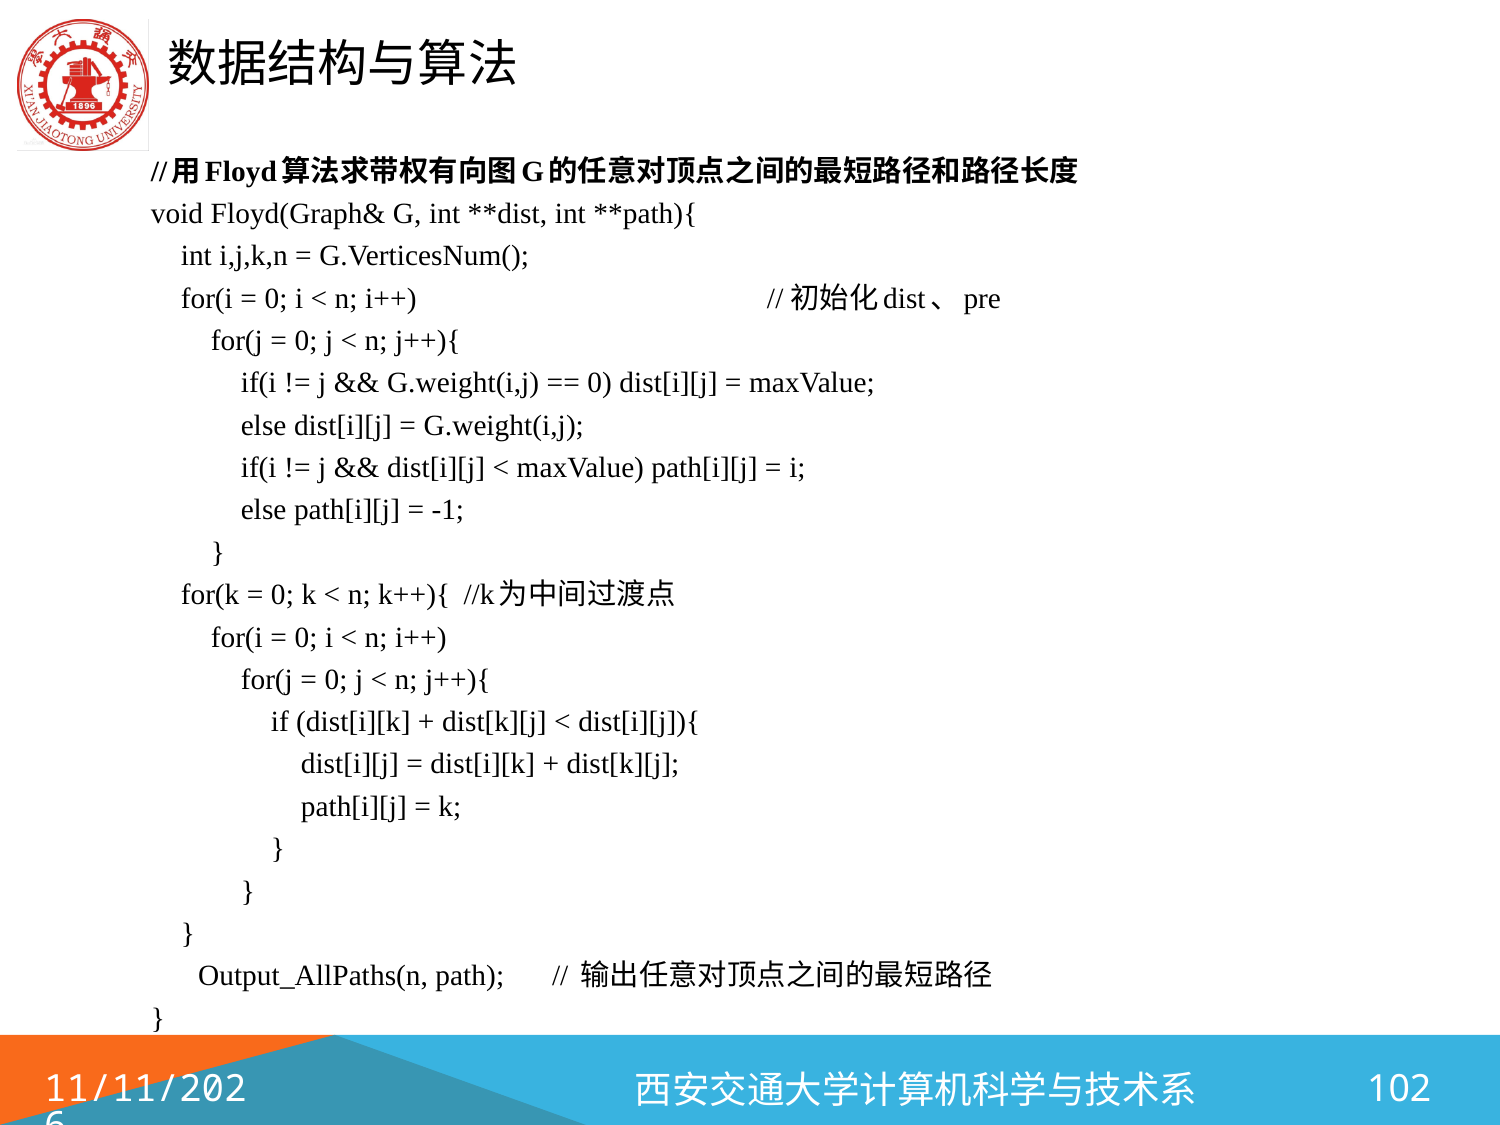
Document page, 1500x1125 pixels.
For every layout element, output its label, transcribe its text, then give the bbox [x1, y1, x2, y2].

picture [17, 19, 149, 151]
list //用Floyd算法求带权有向图G的任意对顶点之间的最短路径和路径长度 void Floyd(Graph& G, int **dist, int **path){ int i,j,k,n = G.VerticesNum(); for(i = 0; i < n; i++) //初始化dist、pre for(j = 0; j < n; j++){ if(i != j && G.weight(i,j) == 0) dist[i][j] = maxValue; else dist[i][j] = G.weight(i,j); if(i != j && dist[i][j] < maxValue) path[i][j] = i; else path[i][j] = -1; } for(k = 0; k < n; k++){ //k为中间过渡点 for(i = 0; i < n; i++) for(j = 0; j < n; j++){ if (dist[i][k] + dist[k][j] < dist[i][j]){ dist[i][j] = dist[i][k] + dist[k][j]; path[i][j] = k; } } } Output_AllPaths(n, path); // 输出任意对顶点之间的最短路径 } [135, 137, 1370, 1047]
